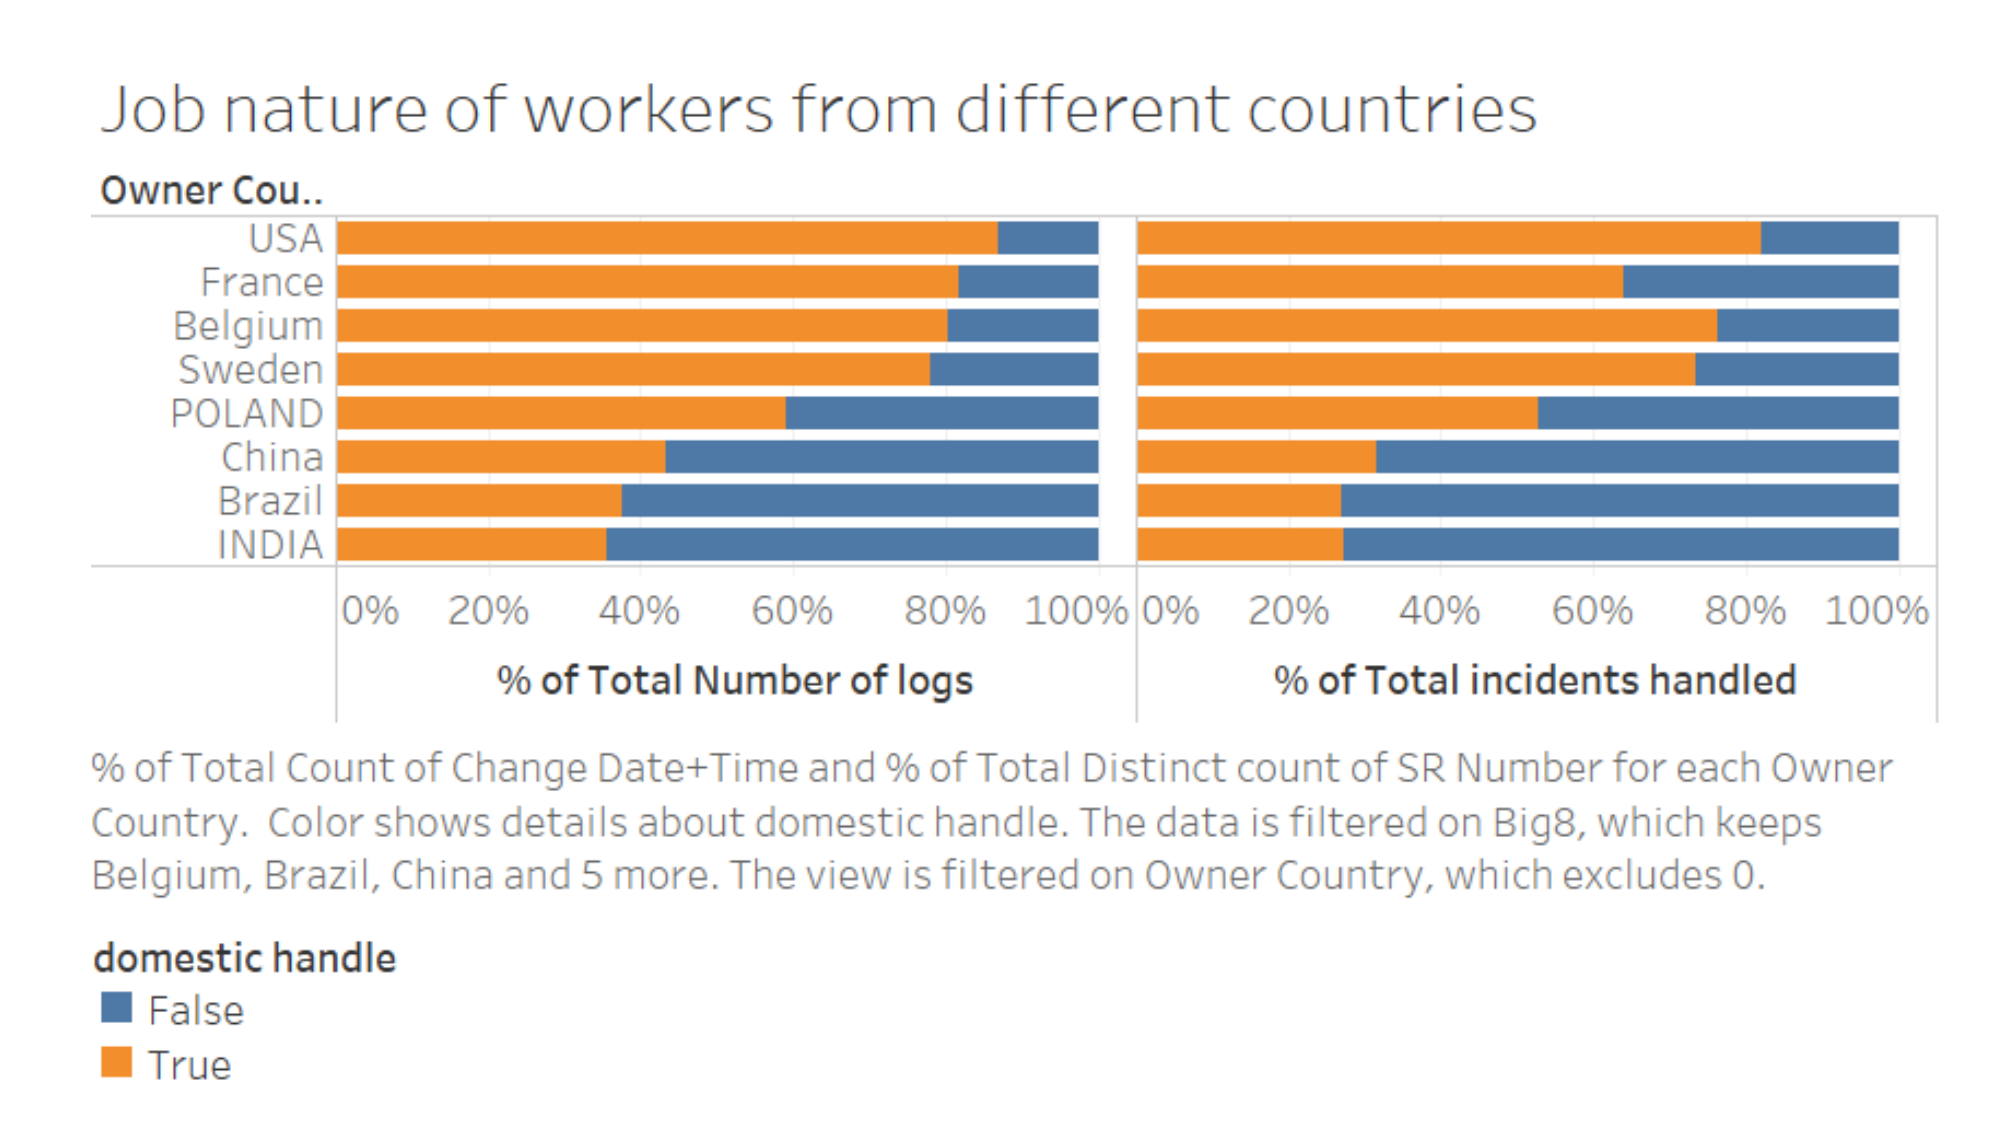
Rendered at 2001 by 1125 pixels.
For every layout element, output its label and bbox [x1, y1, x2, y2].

picture [91, 47, 1941, 1093]
